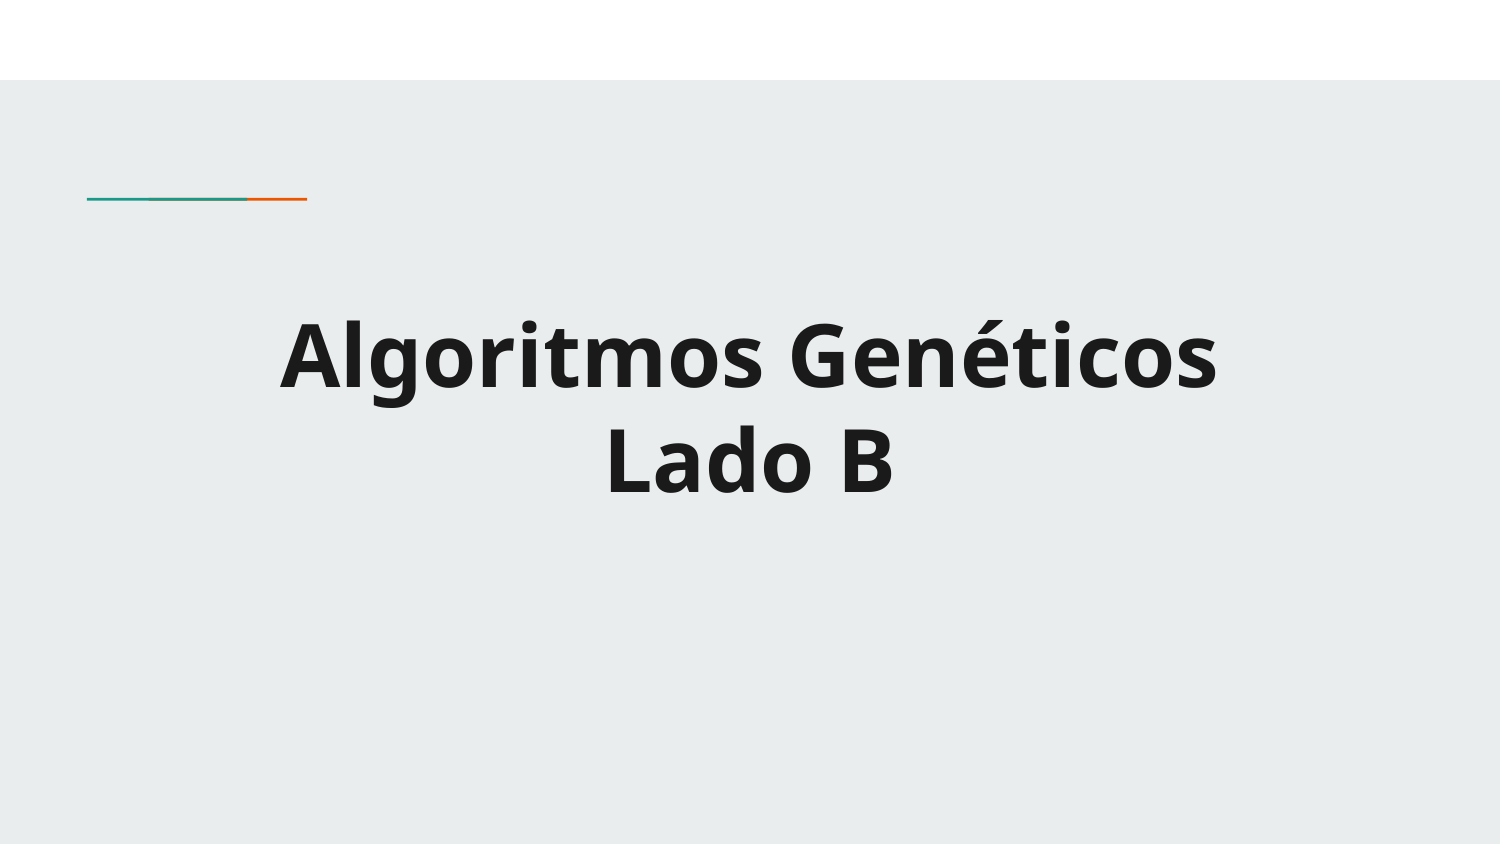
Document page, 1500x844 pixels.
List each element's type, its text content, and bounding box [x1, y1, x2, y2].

title Algoritmos Genéticos Lado B [119, 285, 1381, 559]
